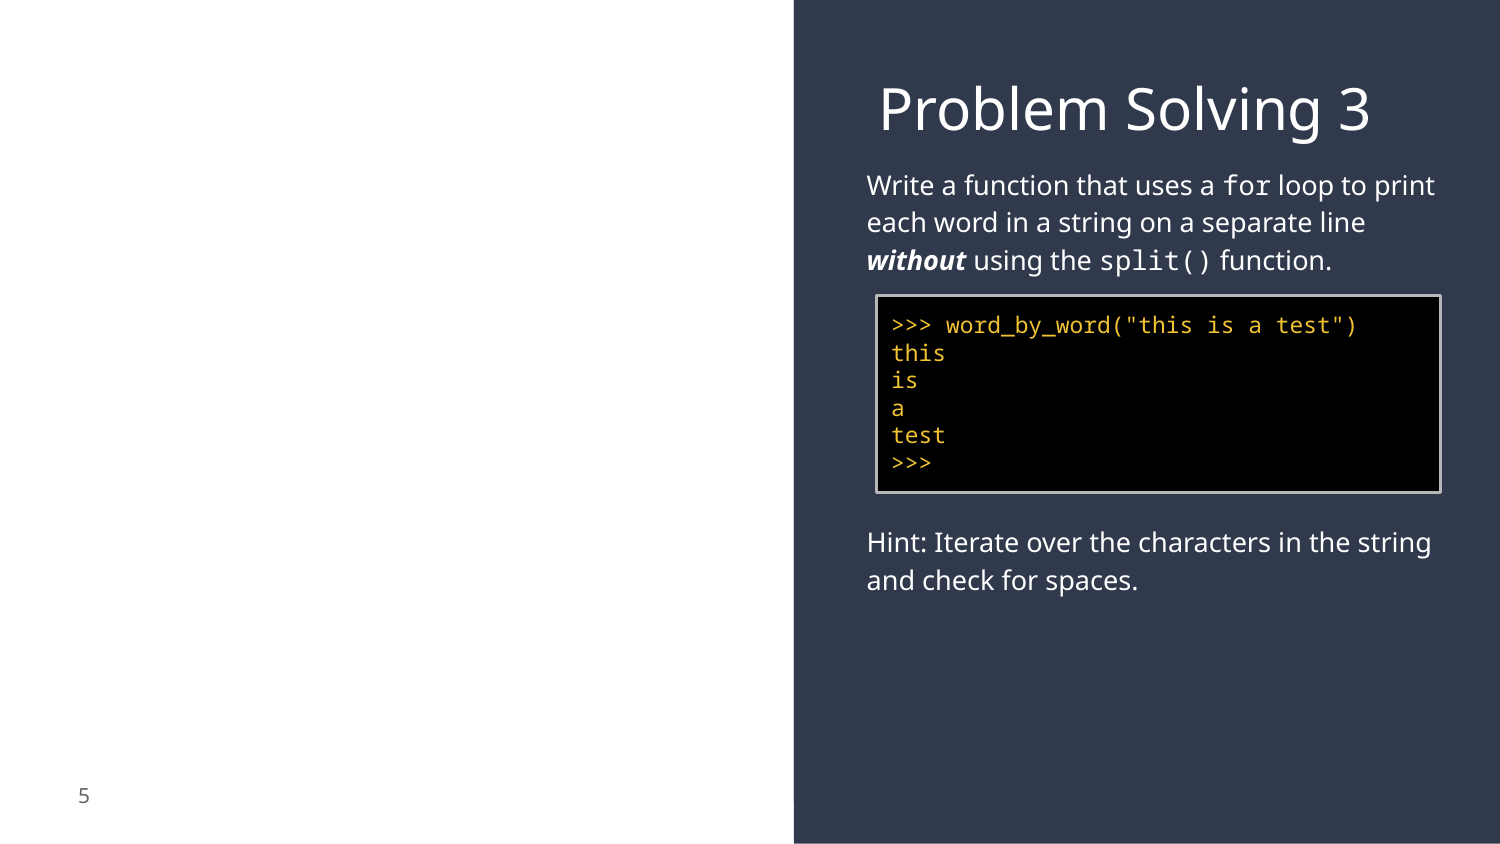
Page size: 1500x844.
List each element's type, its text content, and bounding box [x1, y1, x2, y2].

list Write a function that uses a for loop to print each word in a string on a separate line without using the split() function. Hint: Iterate over the characters in the string and check for spaces. [851, 148, 1460, 678]
title Problem Solving 3 [863, 57, 1472, 162]
text_box >>> word_by_word("this is a test") this is a test >>> [876, 295, 1441, 493]
slide_number 5 [14, 764, 105, 830]
